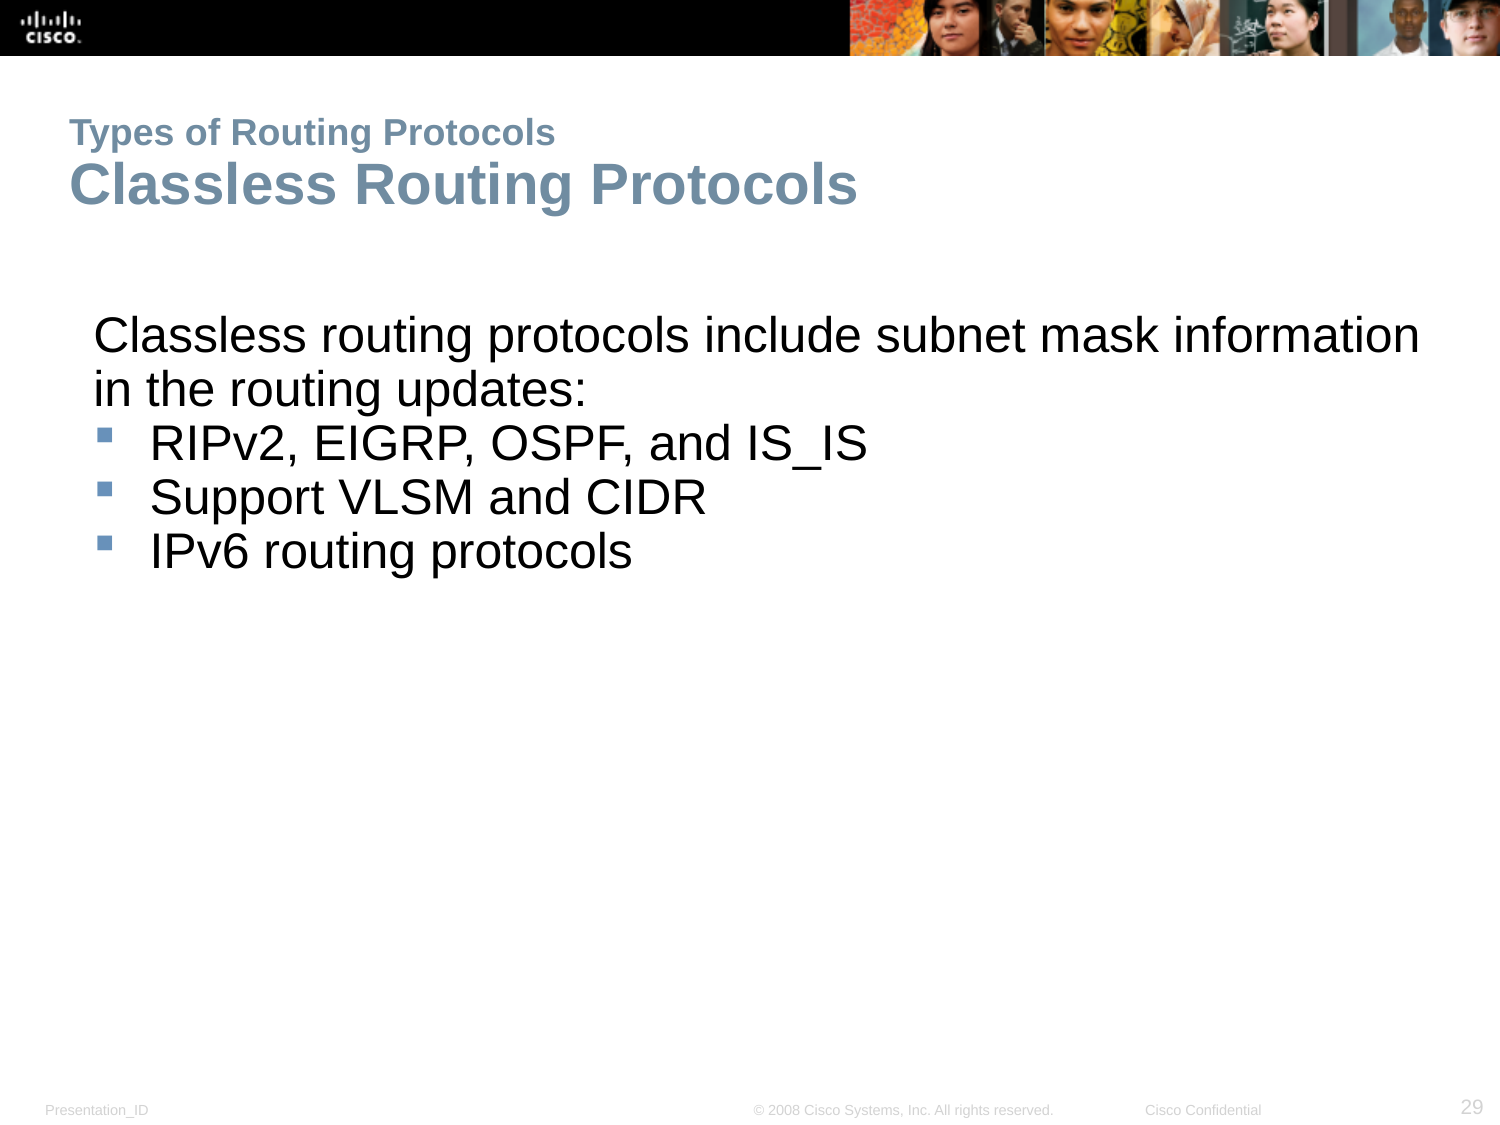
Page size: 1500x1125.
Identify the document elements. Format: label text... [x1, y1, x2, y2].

title Types of Routing Protocols Classless Routing Protocols [55, 80, 1444, 224]
text_box Classless routing protocols include subnet mask information in the routing updates: RIPv2, EIGRP, OSPF, and IS_IS Support VLSM and CIDR IPv6 routing protocols [78, 302, 1446, 587]
picture [0, 0, 1500, 56]
